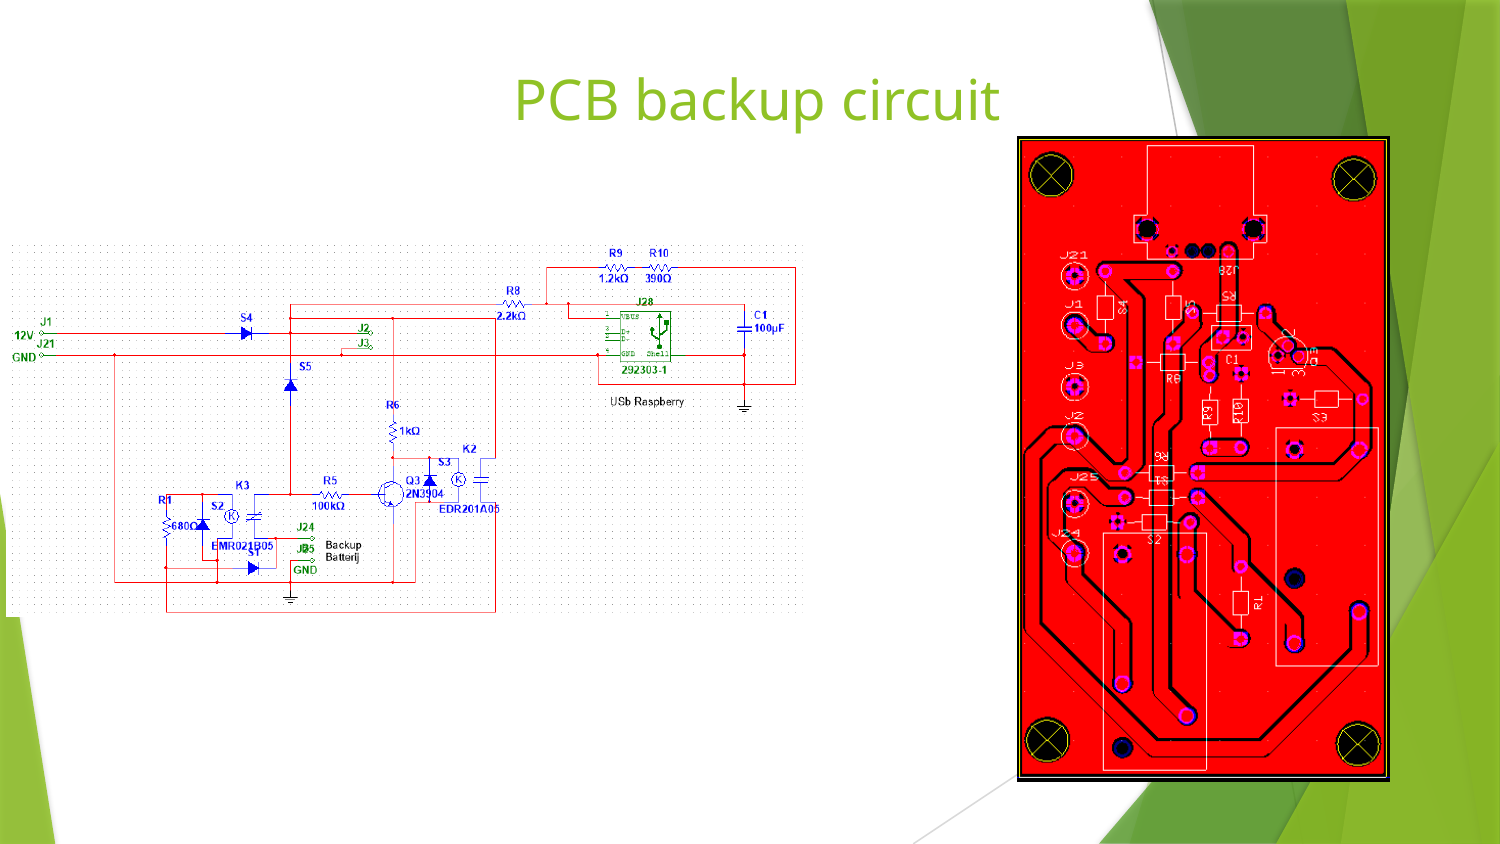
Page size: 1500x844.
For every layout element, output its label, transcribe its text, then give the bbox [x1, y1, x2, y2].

picture [1016, 136, 1391, 783]
picture [5, 242, 803, 617]
title PCB backup circuit [51, 48, 1449, 143]
